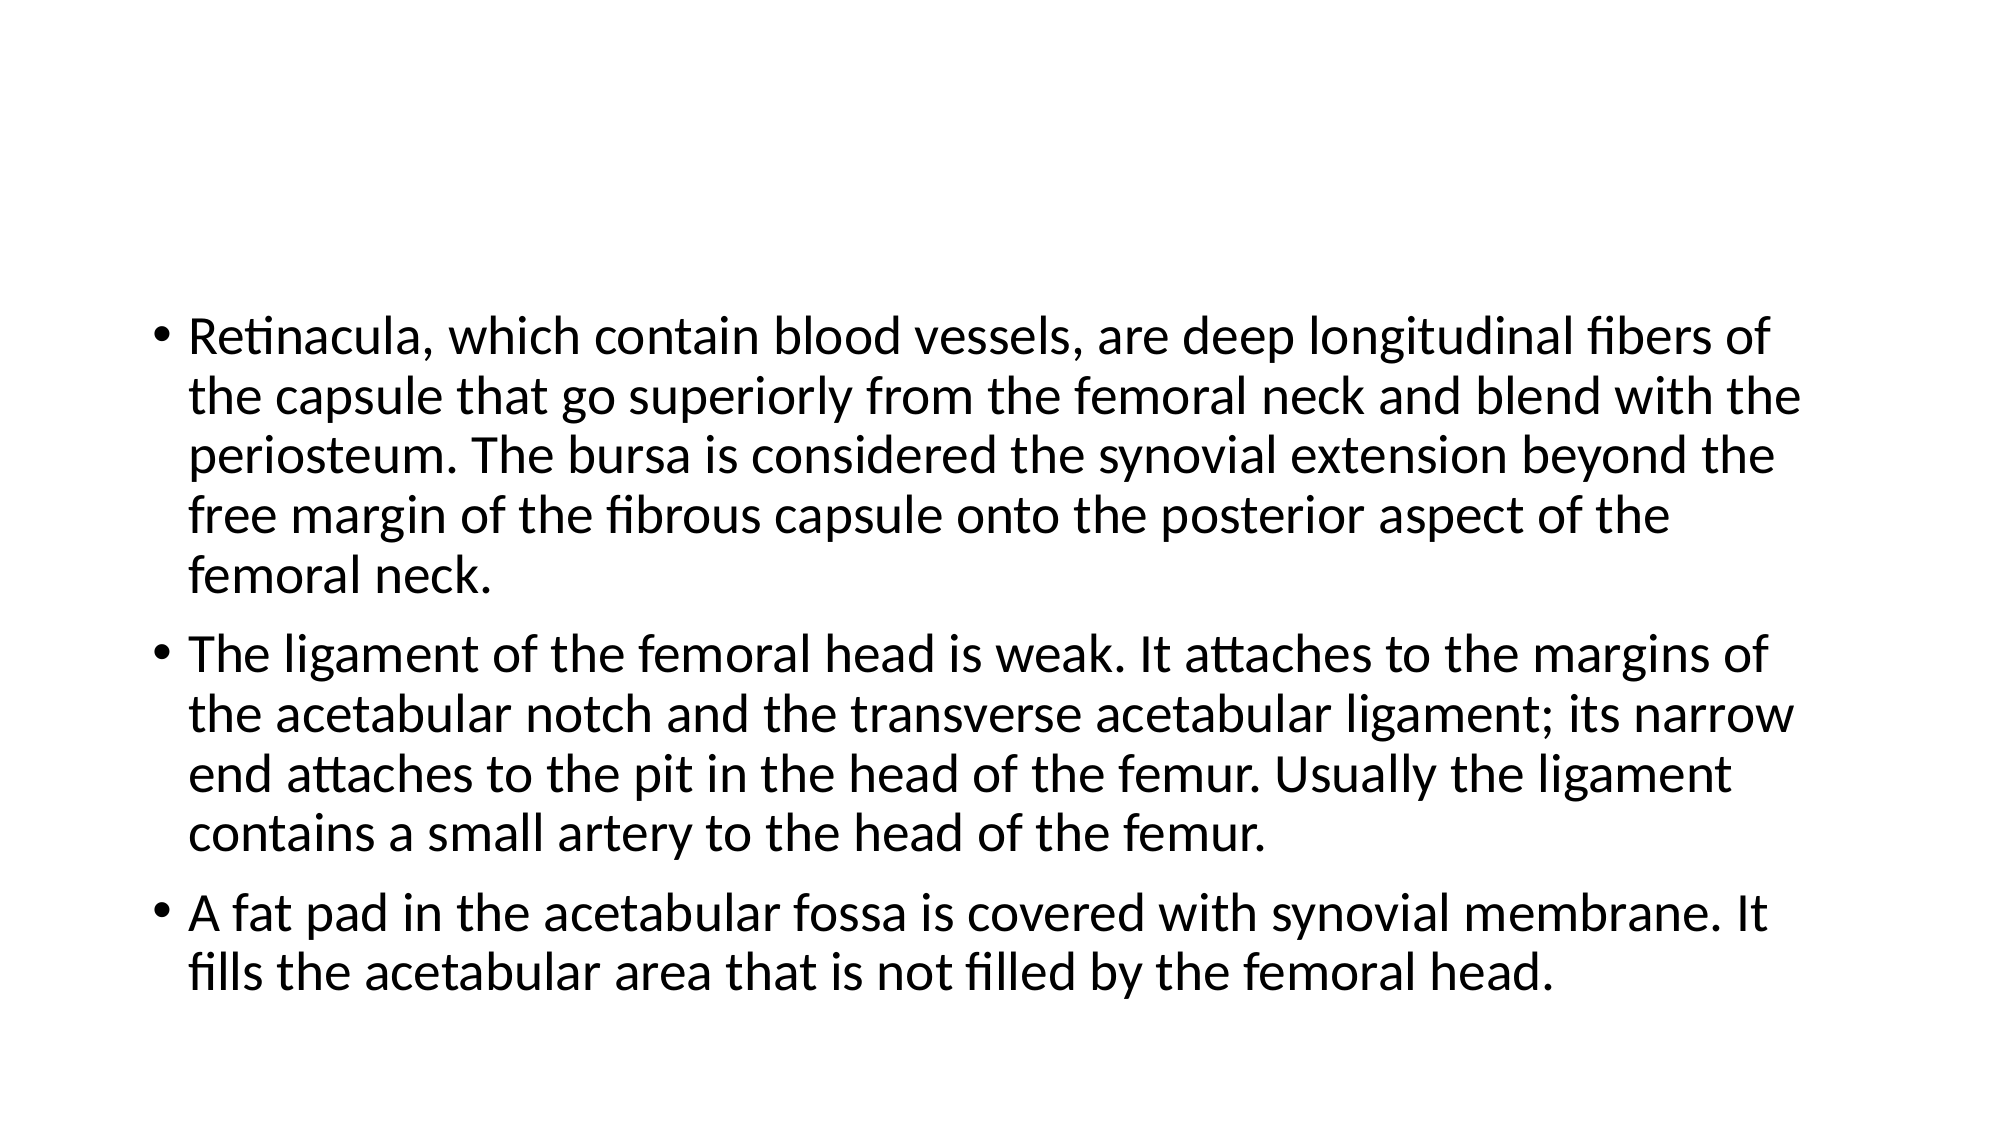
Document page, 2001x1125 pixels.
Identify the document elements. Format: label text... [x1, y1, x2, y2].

list Retinacula, which contain blood vessels, are deep longitudinal fibers of the capsule that go superiorly from the femoral neck and blend with the periosteum. The bursa is considered the synovial extension beyond the free margin of the fibrous capsule onto the posterior aspect of the femoral neck. The ligament of the femoral head is weak. It attaches to the margins of the acetabular notch and the transverse acetabular ligament; its narrow end attaches to the pit in the head of the femur. Usually the ligament contains a small artery to the head of the femur. A fat pad in the acetabular fossa is covered with synovial membrane. It fills the acetabular area that is not filled by the femoral head. [137, 299, 1863, 1014]
